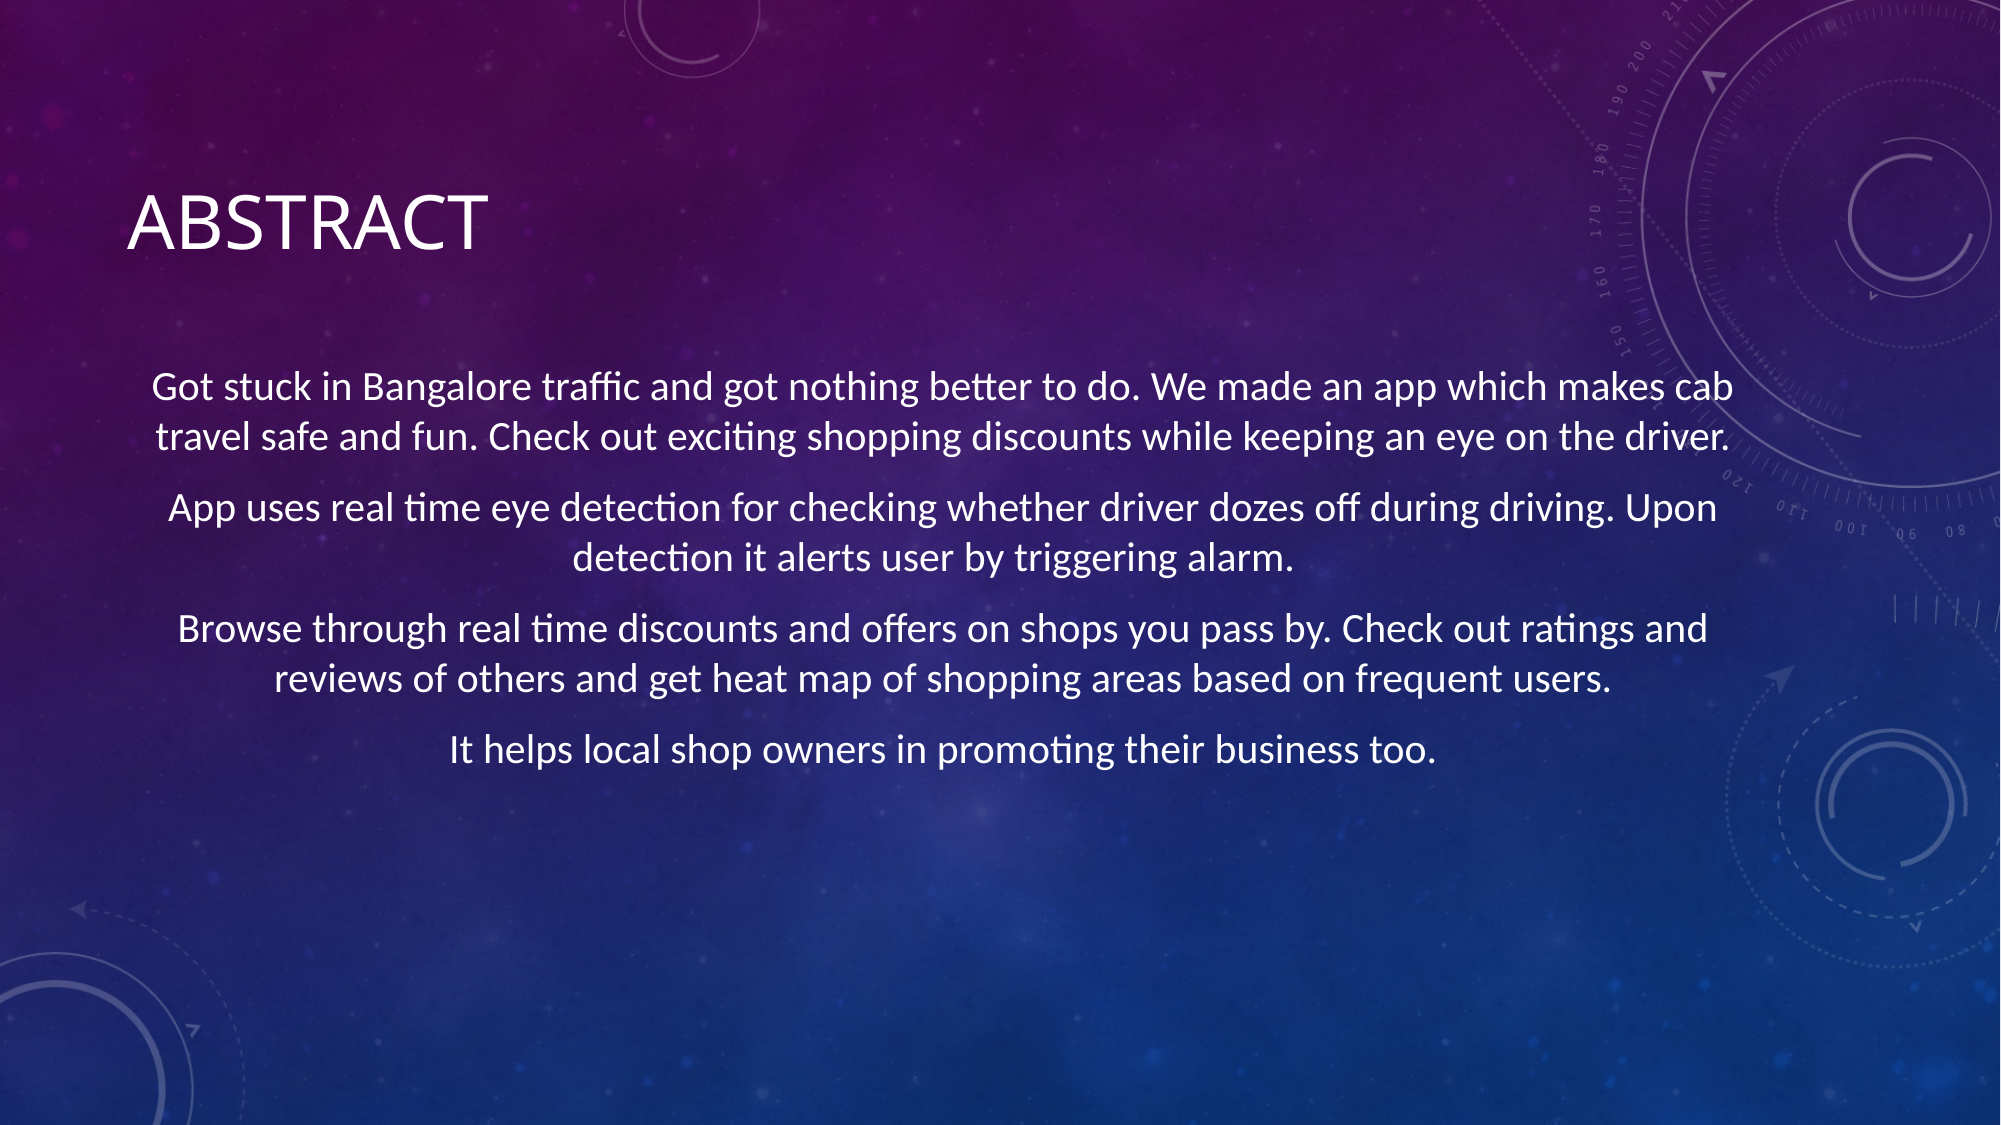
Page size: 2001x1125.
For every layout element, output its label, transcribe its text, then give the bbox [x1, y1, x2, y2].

title abstract [112, 99, 1775, 339]
picture [0, 0, 2001, 1125]
list Got stuck in Bangalore traffic and got nothing better to do. We made an app which makes cab travel safe and fun. Check out exciting shopping discounts while keeping an eye on the driver. App uses real time eye detection for checking whether driver dozes off during driving. Upon detection it alerts user by triggering alarm. Browse through real time discounts and offers on shops you pass by. Check out ratings and reviews of others and get heat map of shopping areas based on frequent users. It helps local shop owners in promoting their business too. [112, 351, 1775, 950]
